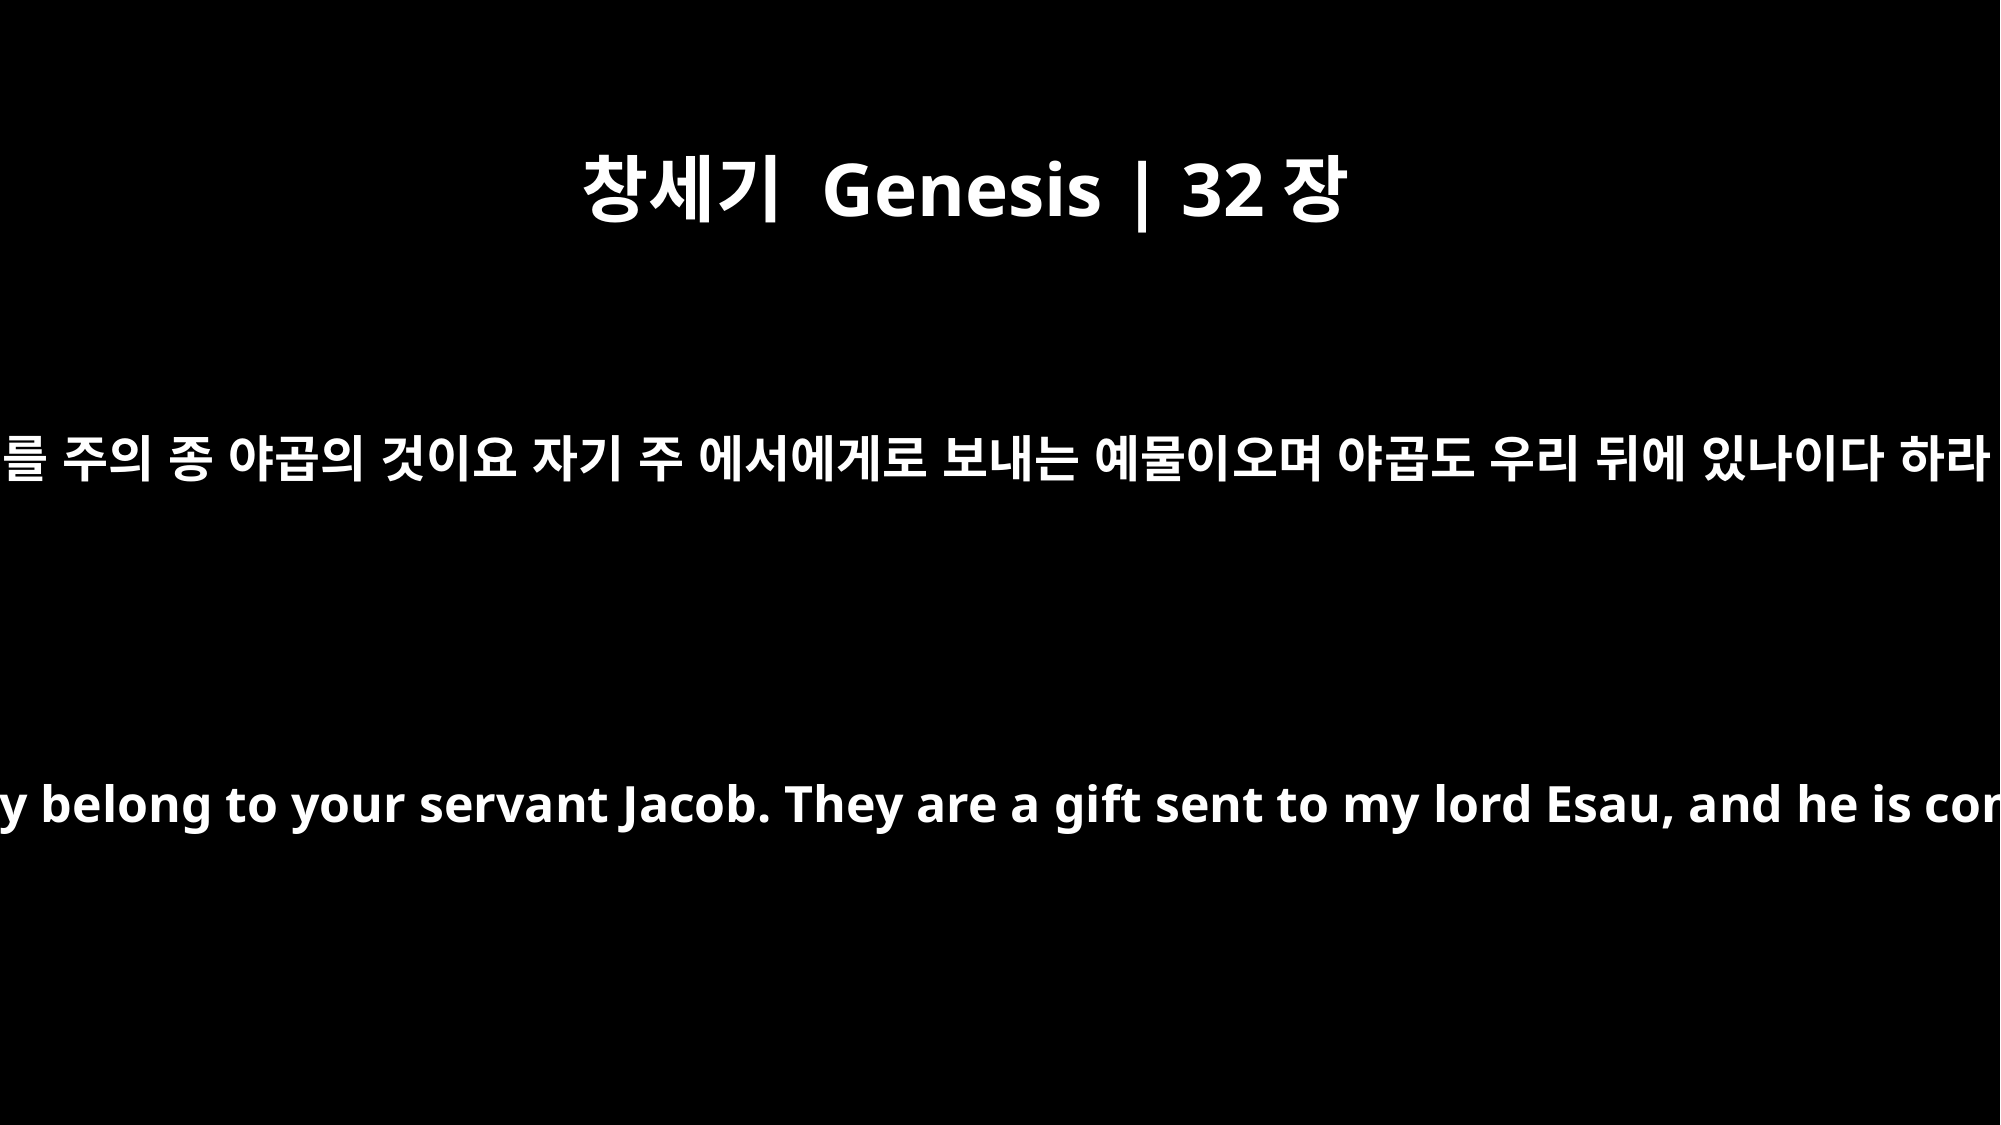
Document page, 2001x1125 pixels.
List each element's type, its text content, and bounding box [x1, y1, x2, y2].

text_box 창세기 Genesis | 32장 [566, 136, 1365, 239]
text_box then you are to say, `They belong to your servant Jacob. They are a gift sent to my lord Esau, and he is coming behind us.'" [0, 764, 2000, 840]
text_box 18 대답하기를 주의 종 야곱의 것이요 자기 주 에서에게로 보내는 예물이오며 야곱도 우리 뒤에 있나이다 하라 하고 [0, 359, 2000, 495]
